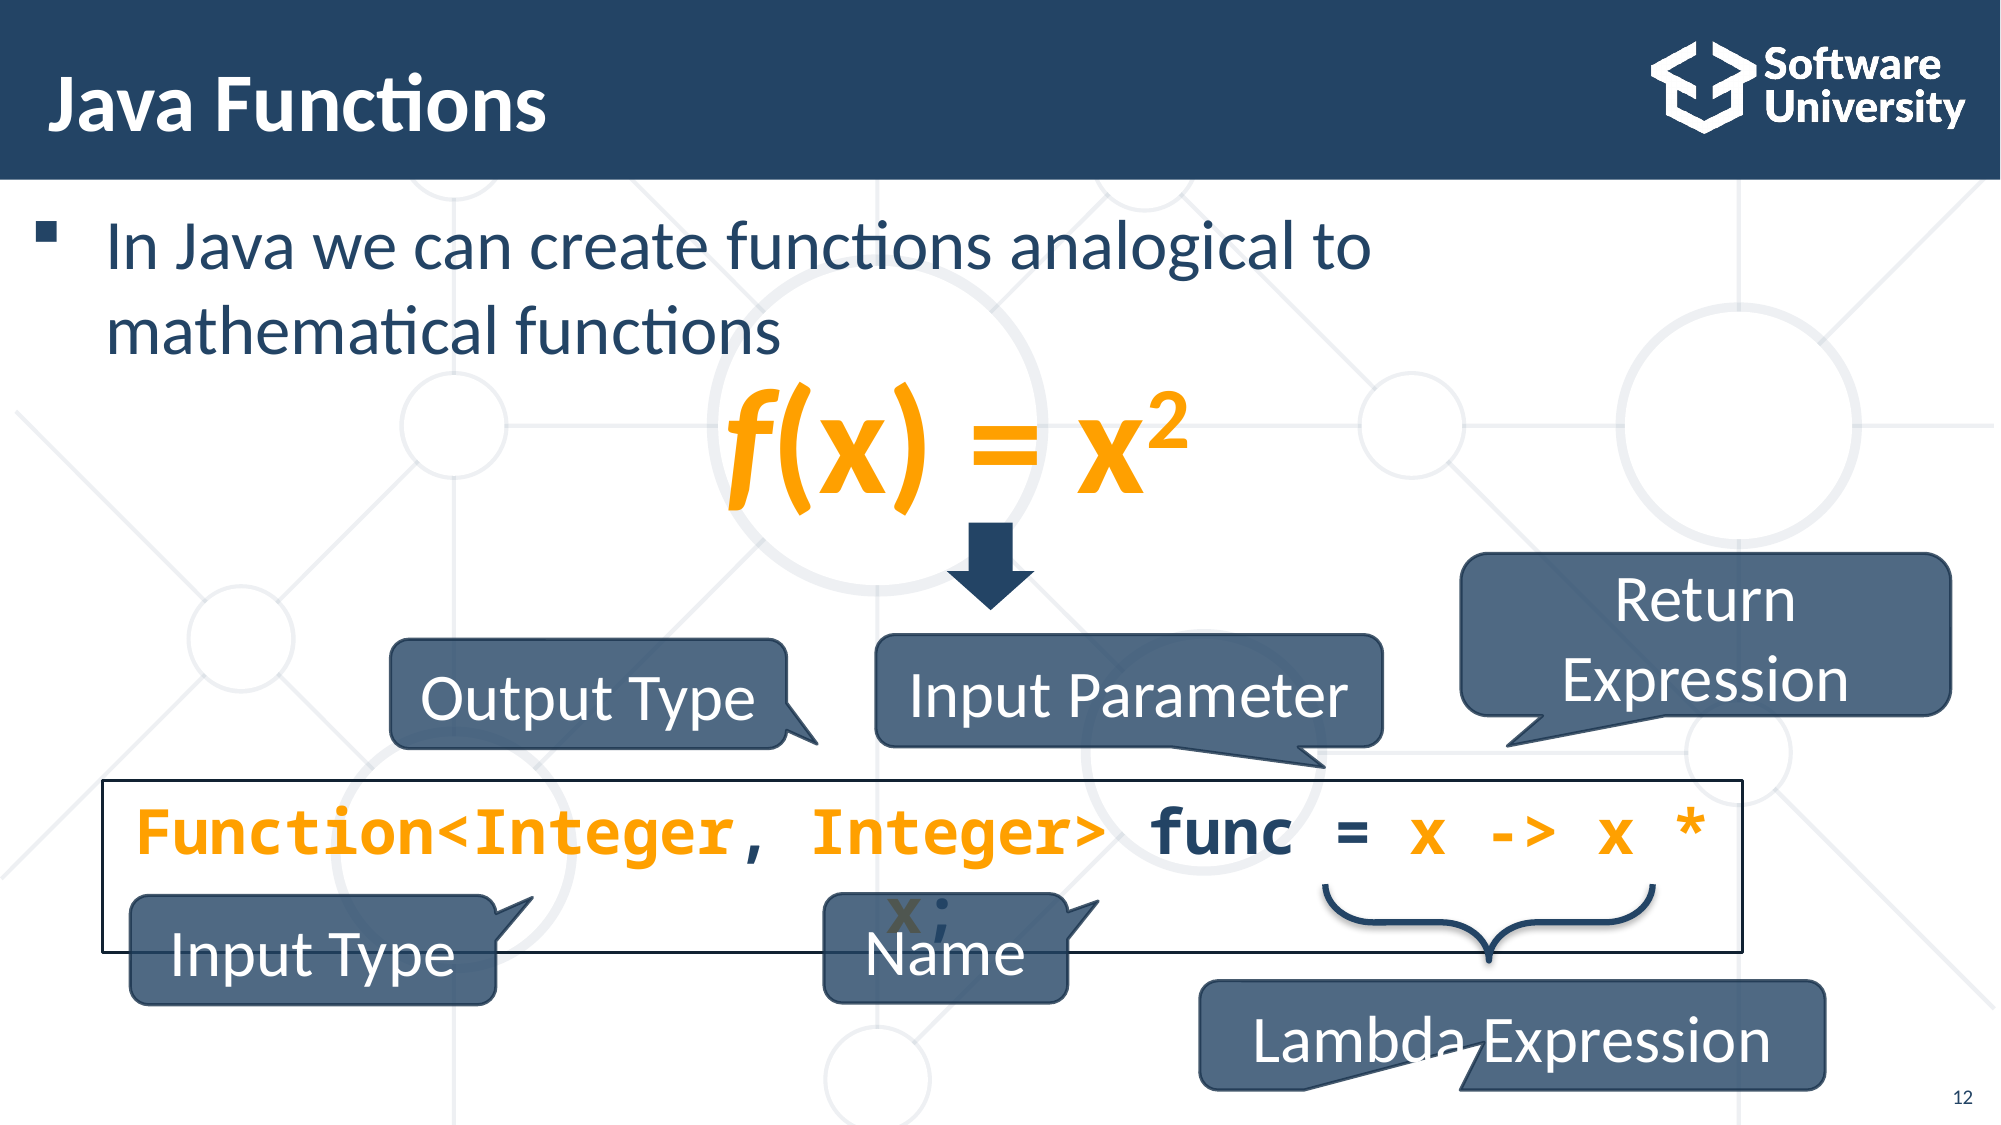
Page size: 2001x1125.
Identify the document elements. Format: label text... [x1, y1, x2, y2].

text_box Name [821, 891, 1100, 1006]
text_box Function<Integer, Integer> func = x -> x * x; [102, 780, 1743, 953]
text_box f(x) = x2 [709, 335, 1206, 531]
text_box [944, 520, 1037, 612]
picture [1651, 41, 1966, 134]
text_box Output Type [388, 637, 819, 751]
title Java Functions [31, 6, 1603, 189]
text_box Lambda Expression [1197, 978, 1828, 1093]
text_box Input Parameter [873, 632, 1385, 770]
text_box In Java we can create functions analogical to mathematical functions [15, 191, 1934, 1065]
text_box [1322, 883, 1656, 964]
text_box Return Expression [1458, 551, 1953, 749]
text_box Input Type [128, 893, 535, 1007]
slide_number 12 [1927, 1067, 1989, 1117]
